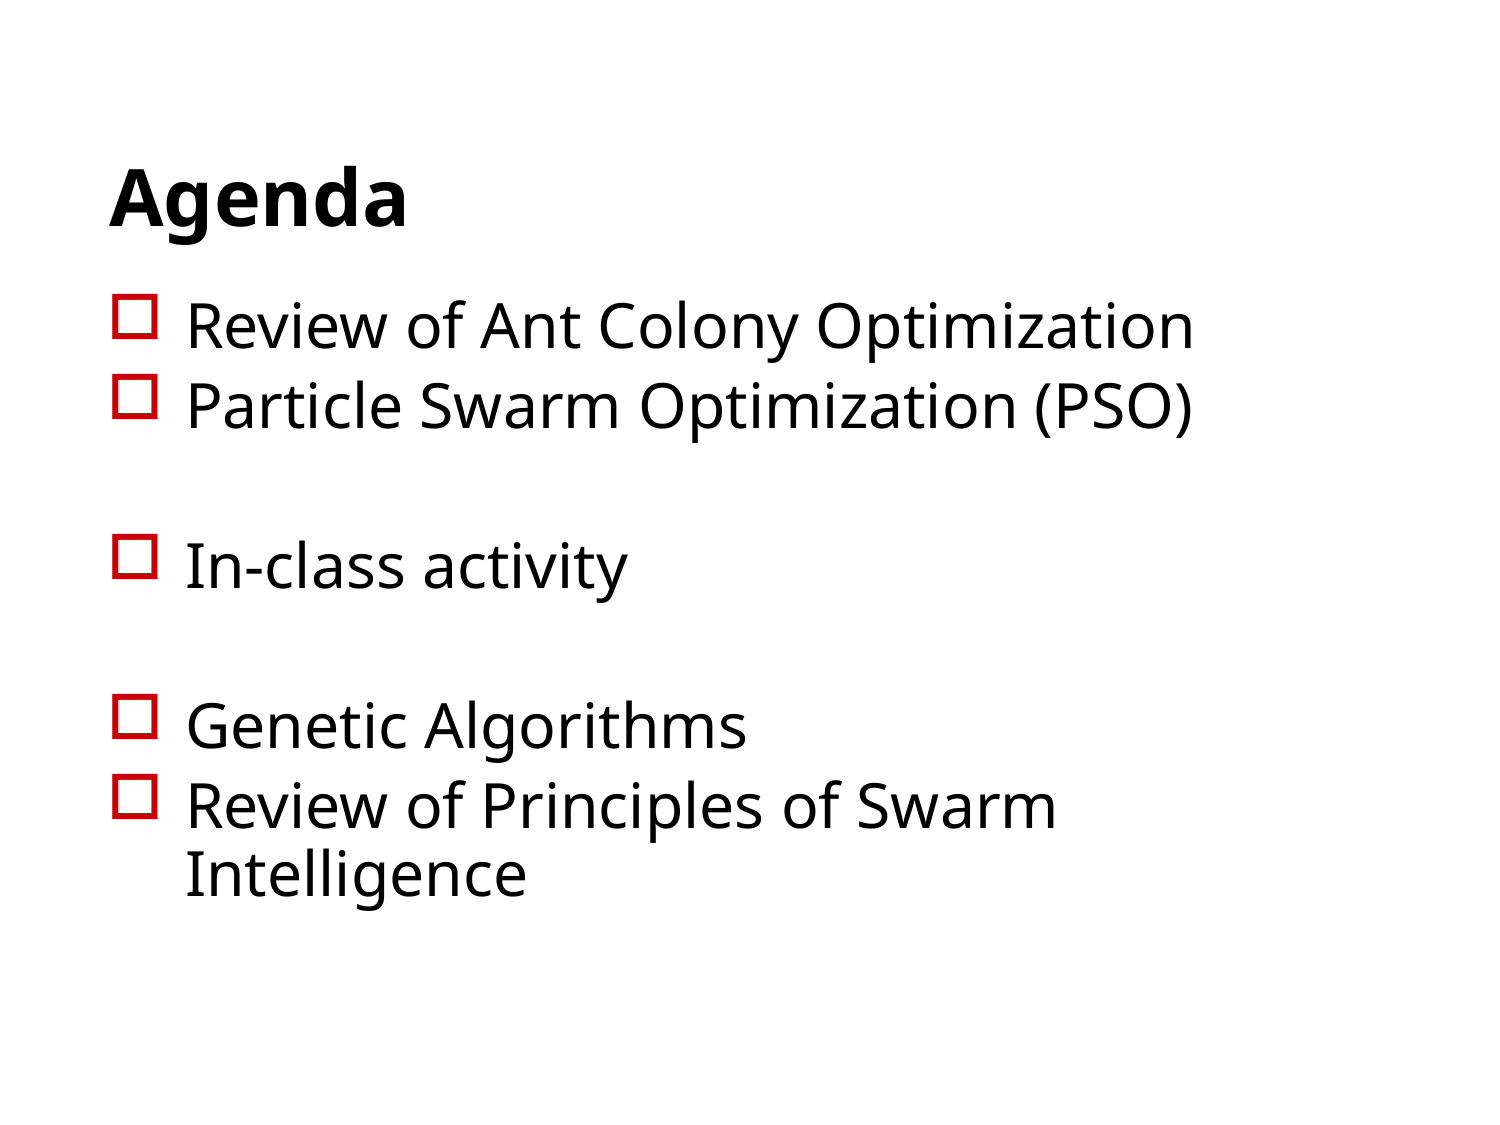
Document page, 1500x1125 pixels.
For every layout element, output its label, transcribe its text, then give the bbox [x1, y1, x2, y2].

title Agenda [93, 49, 1407, 250]
list Review of Ant Colony Optimization Particle Swarm Optimization (PSO) In-class activity Genetic Algorithms Review of Principles of Swarm Intelligence [92, 287, 1406, 988]
